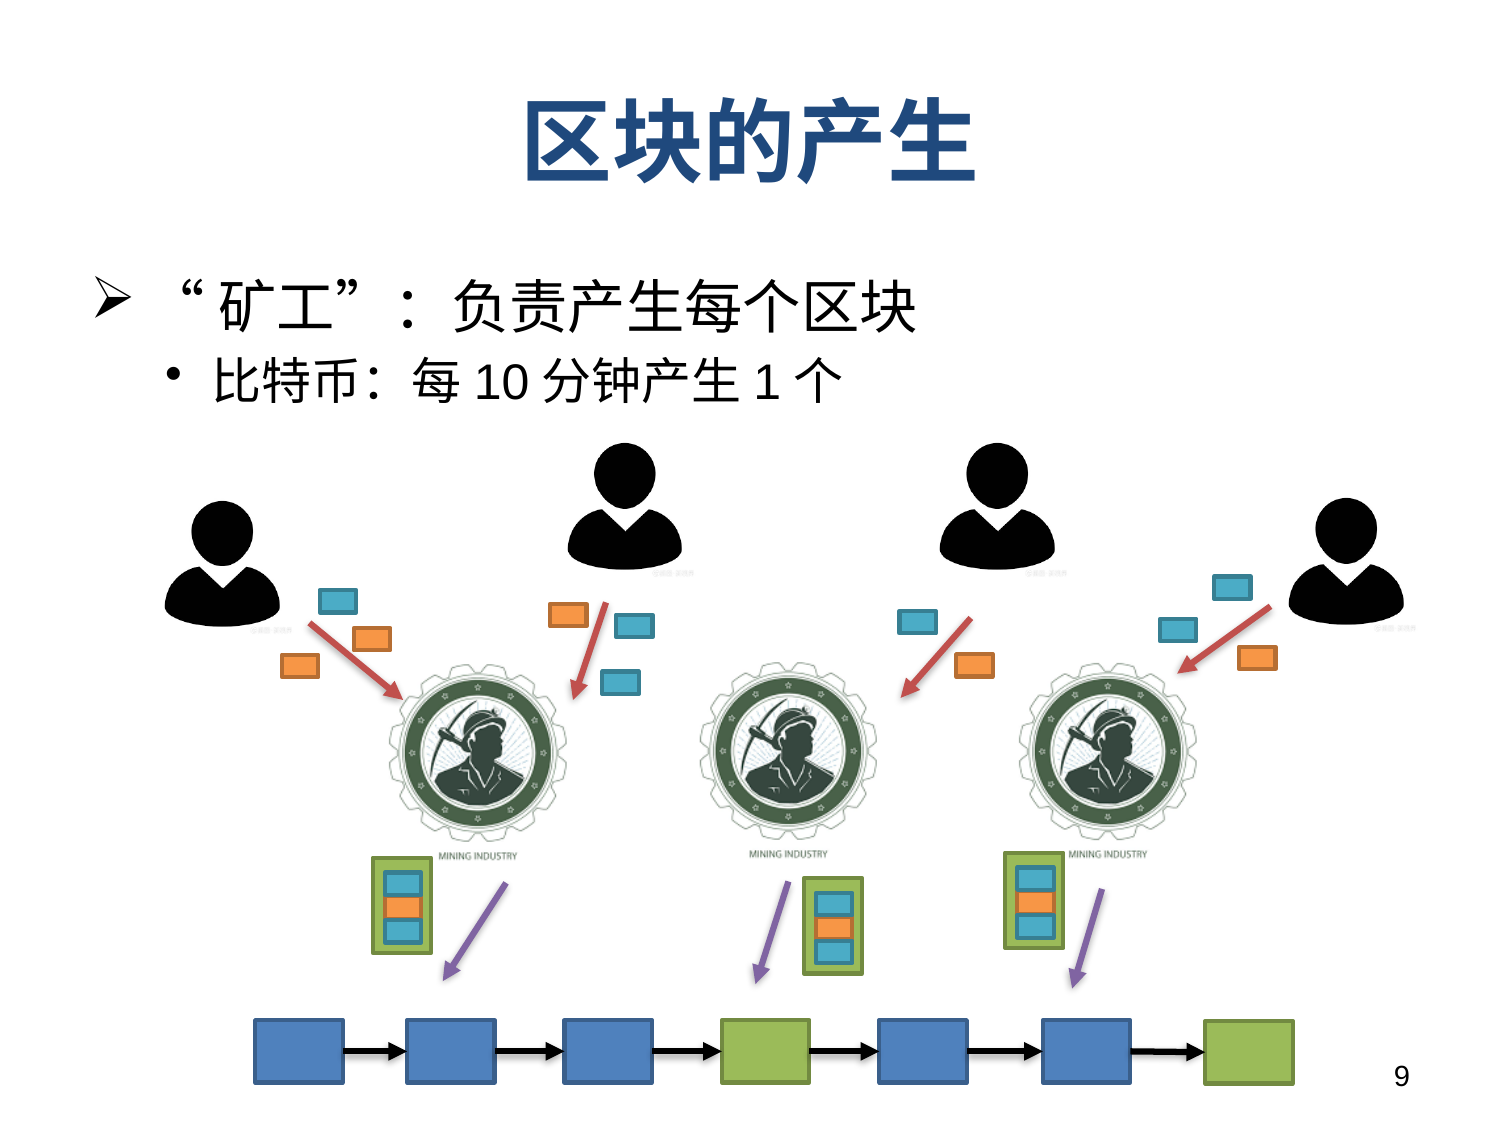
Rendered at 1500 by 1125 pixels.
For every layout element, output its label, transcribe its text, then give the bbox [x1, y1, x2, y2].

picture [921, 430, 1073, 582]
picture [146, 487, 298, 640]
text_box [630, 669, 635, 696]
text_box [572, 602, 607, 701]
picture [960, 615, 1256, 911]
text_box [280, 653, 304, 679]
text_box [1176, 605, 1271, 674]
text_box [897, 609, 938, 615]
text_box [877, 1018, 969, 1085]
picture [330, 617, 626, 913]
text_box [1003, 919, 1065, 950]
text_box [1071, 888, 1103, 989]
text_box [900, 617, 972, 699]
text_box [814, 939, 854, 965]
picture [548, 430, 701, 582]
text_box [1212, 574, 1253, 601]
list “矿工”：负责产生每个区块 比特币：每10分钟产生1个 [75, 262, 1425, 358]
text_box [318, 588, 358, 615]
slide_number 9 [1074, 1050, 1425, 1103]
text_box [614, 613, 655, 639]
text_box [1015, 919, 1056, 940]
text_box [442, 882, 507, 982]
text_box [309, 622, 404, 701]
text_box [720, 1018, 811, 1085]
text_box [371, 921, 433, 955]
text_box [1041, 1018, 1132, 1085]
text_box [253, 1018, 345, 1085]
text_box [814, 919, 854, 939]
picture [640, 615, 936, 911]
picture [1270, 485, 1422, 637]
text_box [405, 1018, 497, 1085]
text_box [1203, 1019, 1295, 1086]
text_box [562, 1018, 654, 1085]
text_box [802, 919, 864, 976]
text_box [383, 921, 423, 945]
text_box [755, 881, 789, 985]
title 区块的产生 [75, 45, 1425, 233]
text_box [548, 602, 570, 616]
